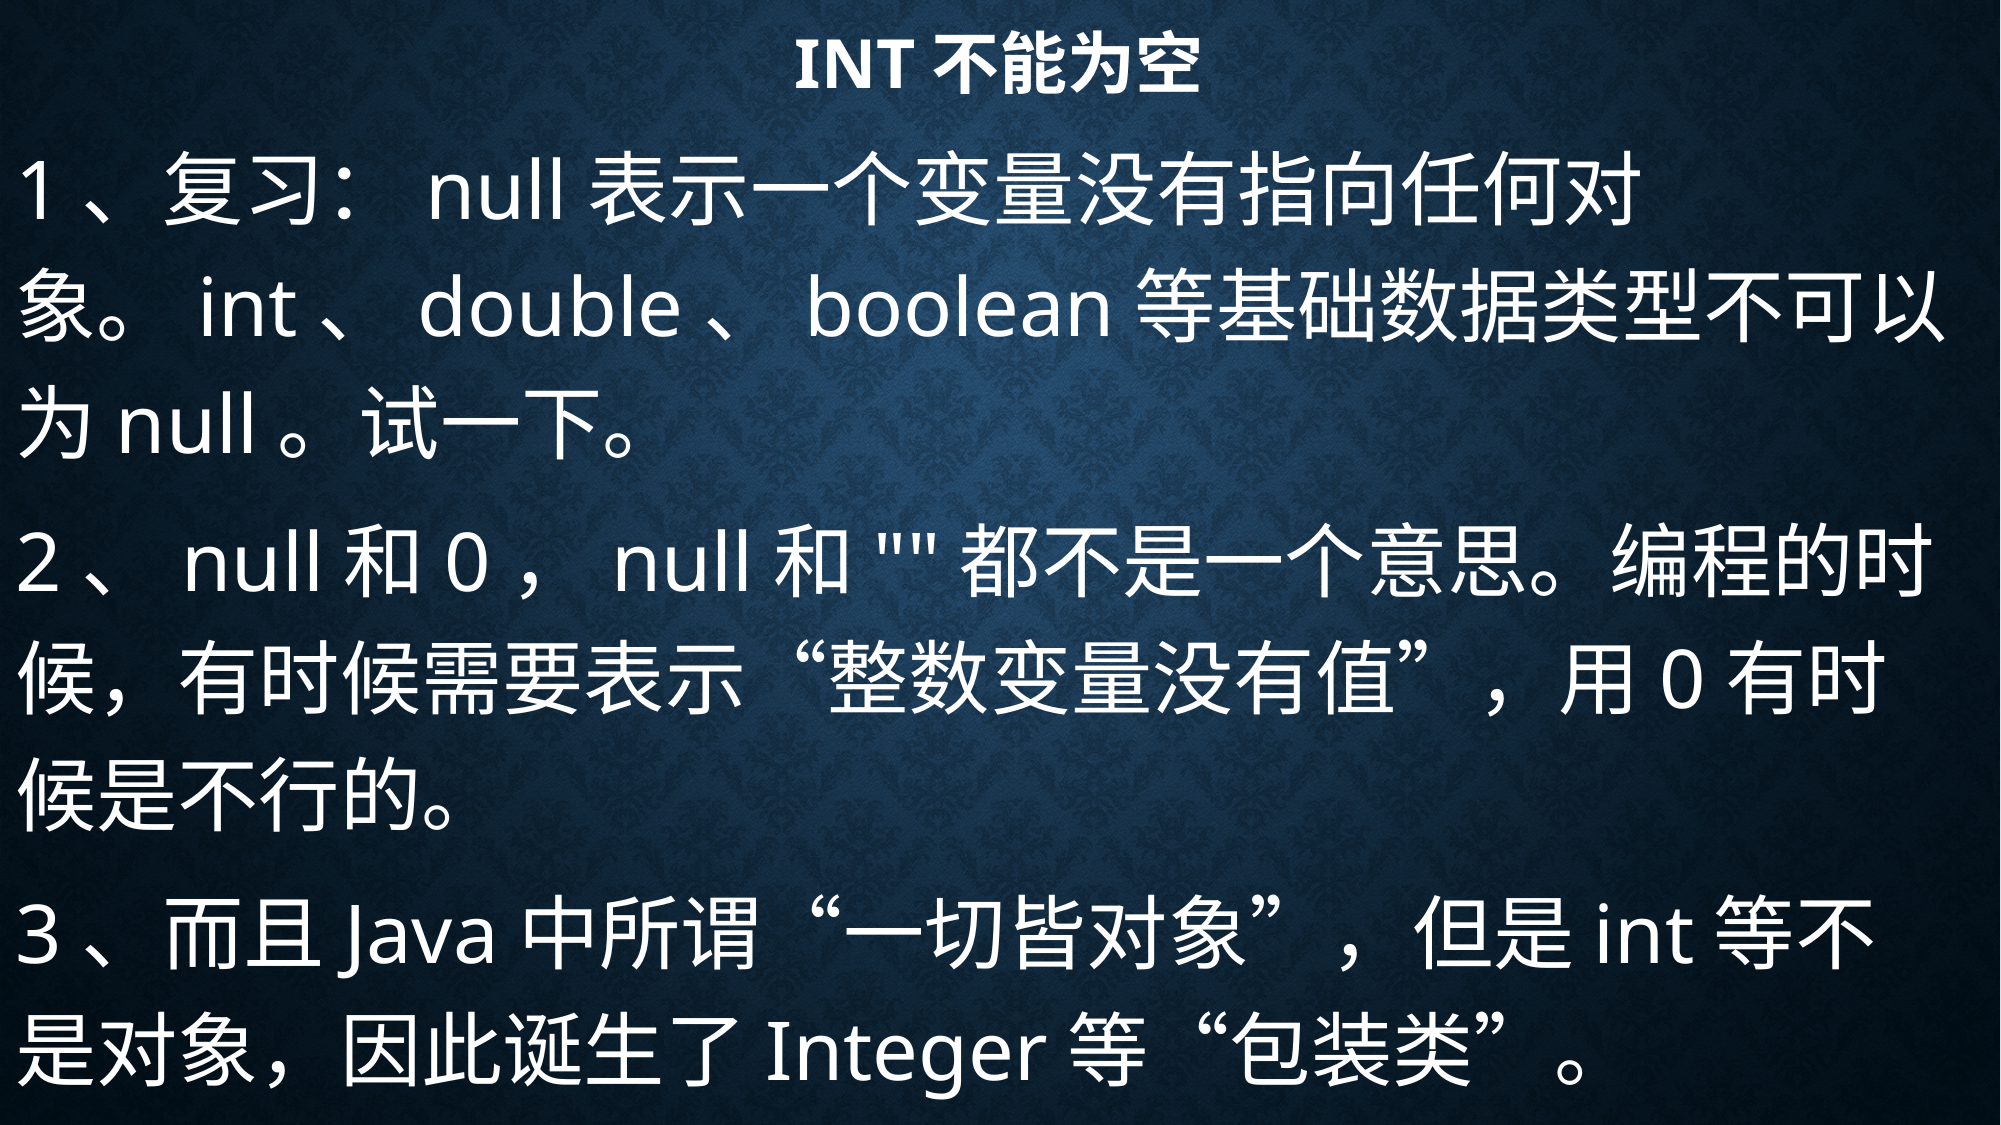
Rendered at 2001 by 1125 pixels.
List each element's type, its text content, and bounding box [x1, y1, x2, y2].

list 1、复习：null表示一个变量没有指向任何对象。int、double、boolean等基础数据类型不可以为null。试一下。 2、null和0，null和""都不是一个意思。编程的时候，有时候需要表示“整数变量没有值”，用0有时候是不行的。 3、而且Java中所谓“一切皆对象”，但是int等不是对象，因此诞生了Integer等“包装类”。 [0, 111, 1966, 1103]
title int不能为空 [149, 22, 1849, 111]
